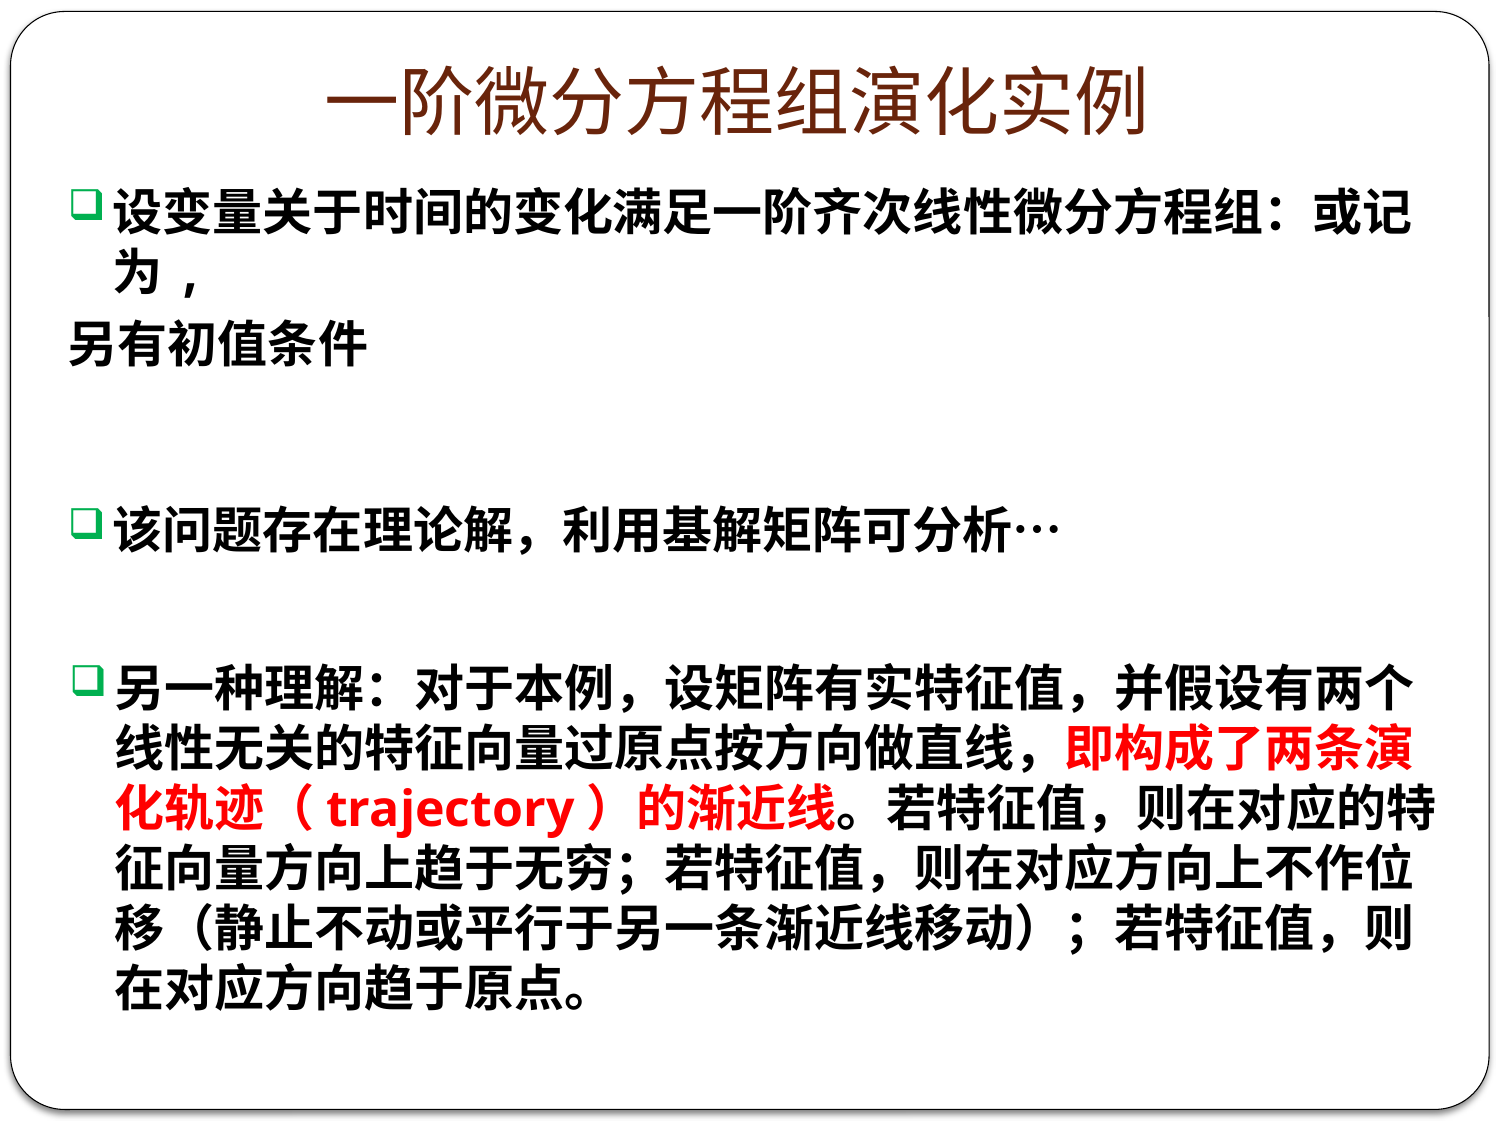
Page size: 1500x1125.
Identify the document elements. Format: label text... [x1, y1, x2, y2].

title 一阶微分方程组演化实例 [99, 0, 1375, 160]
